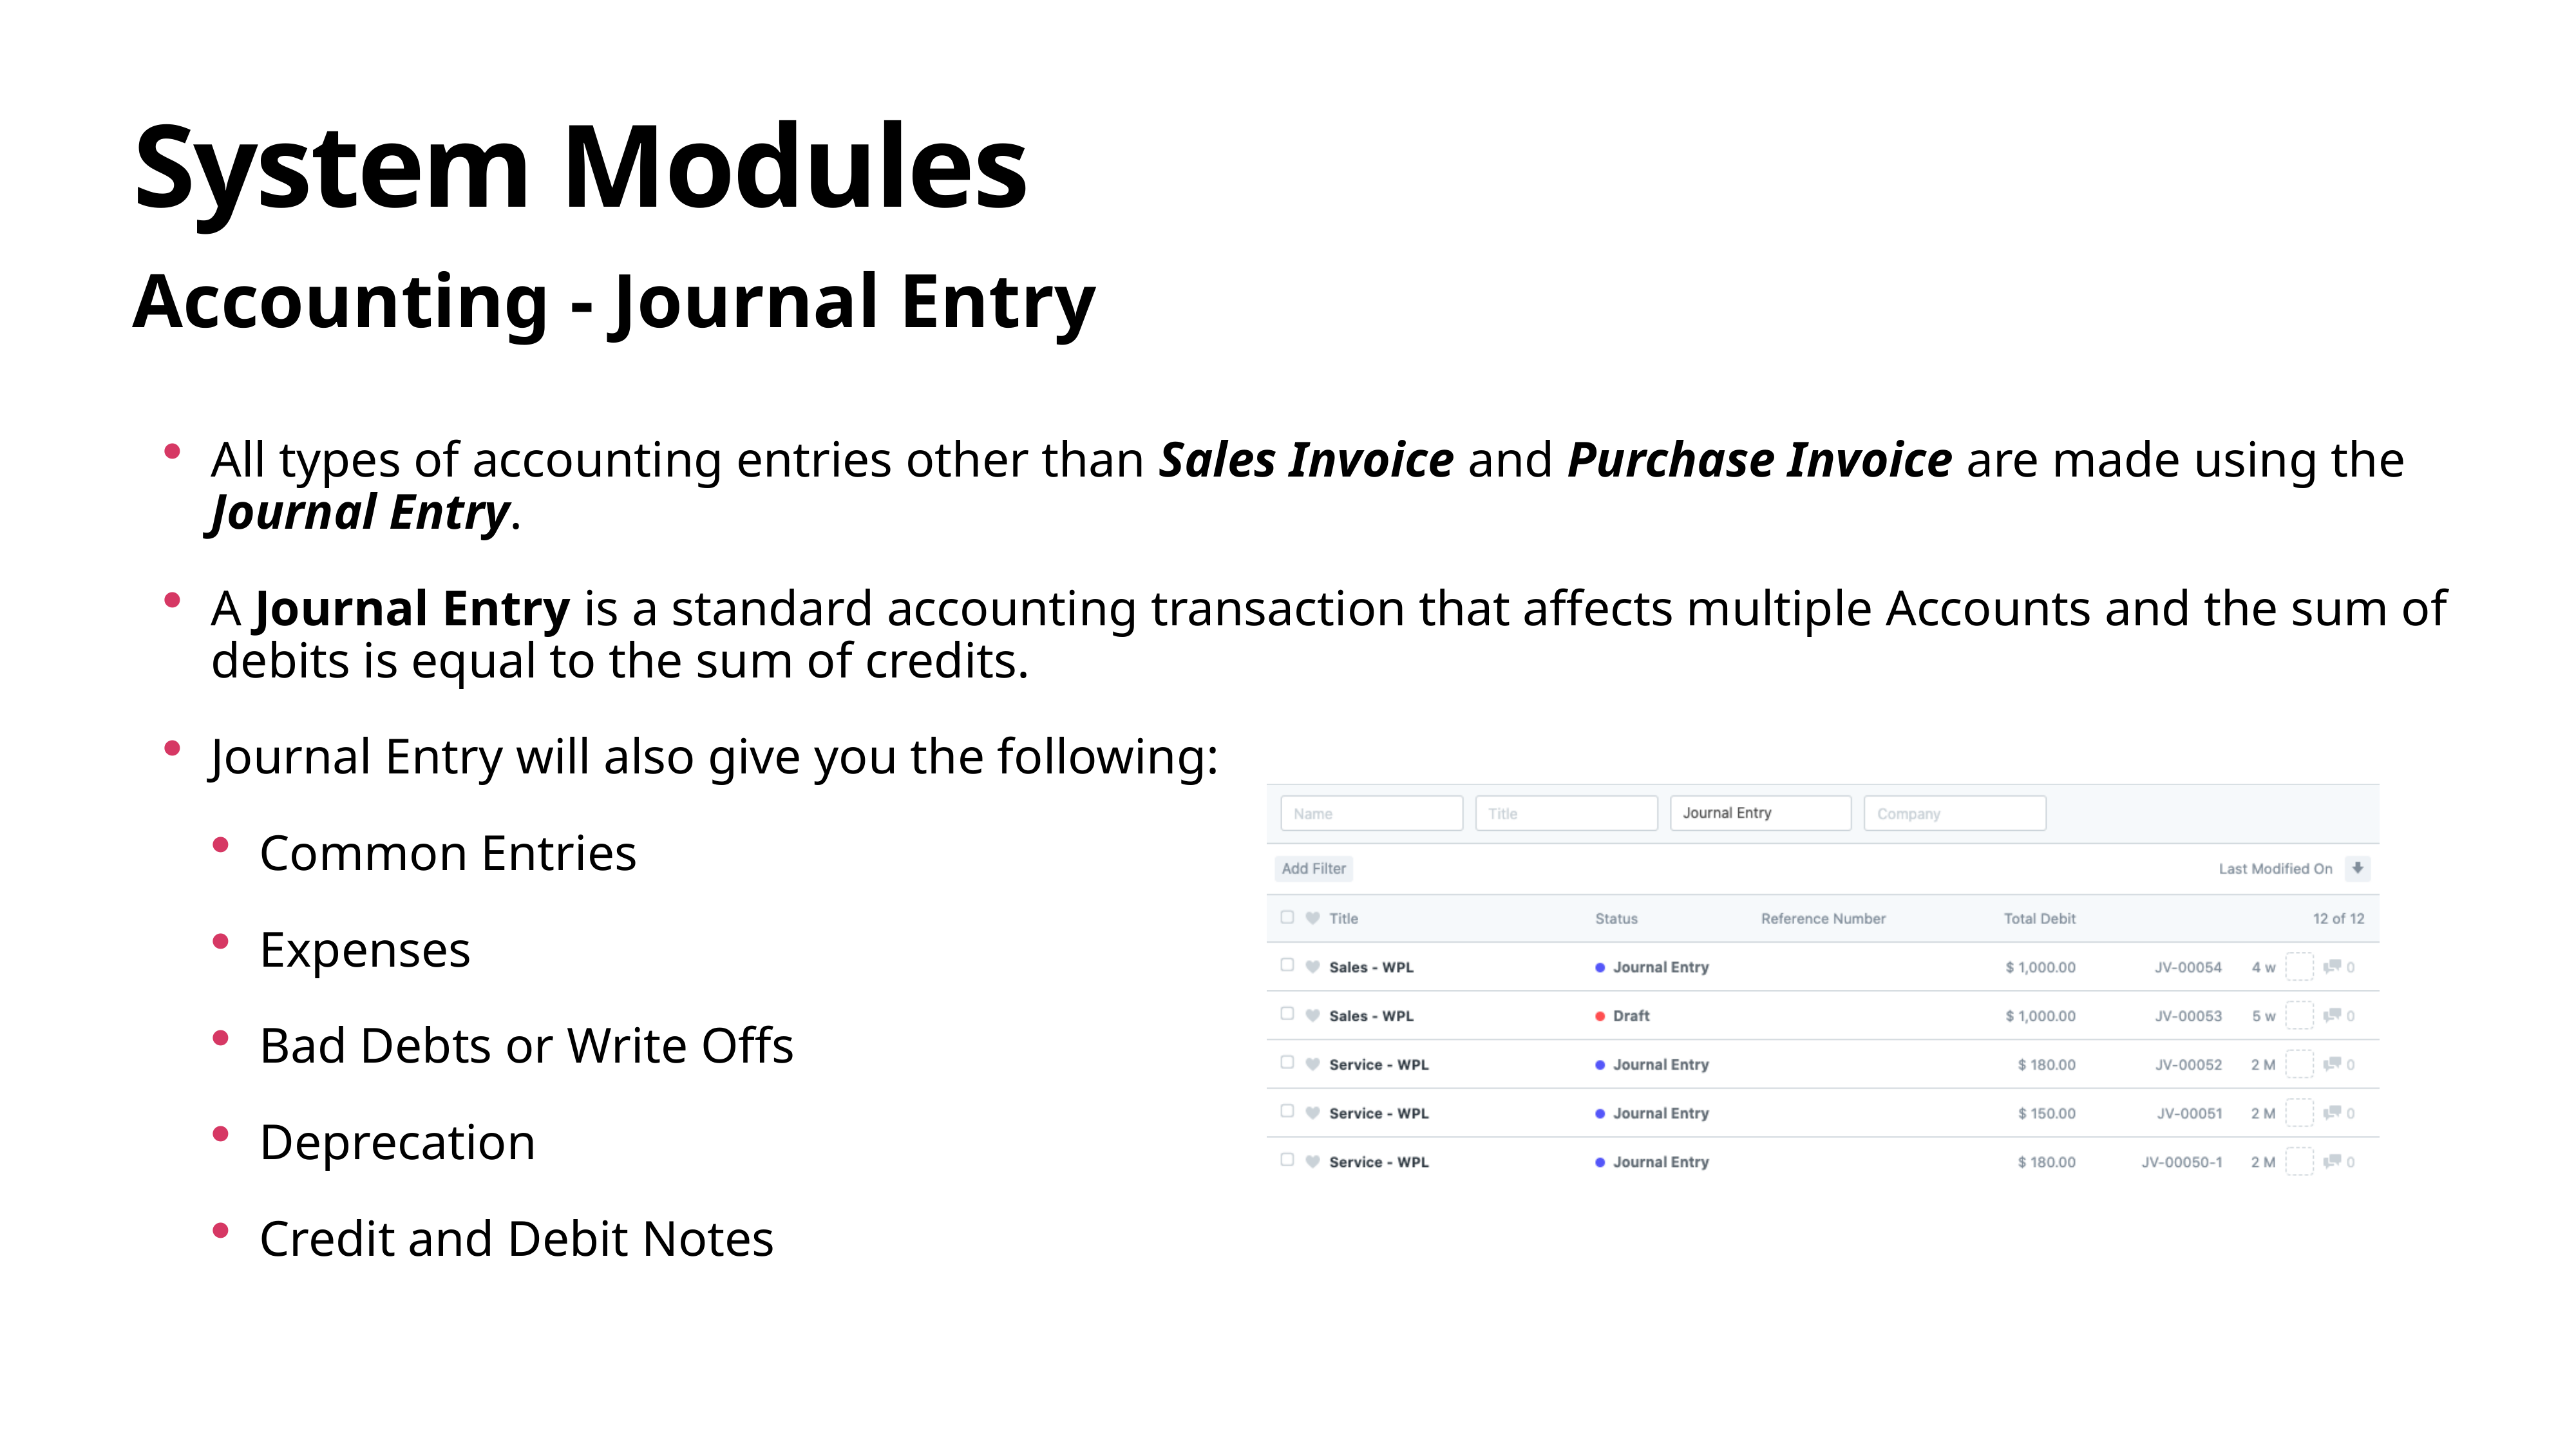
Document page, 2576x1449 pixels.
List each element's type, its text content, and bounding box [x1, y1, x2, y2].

list All types of accounting entries other than Sales Invoice and Purchase Invoice are made using the Journal Entry. A Journal Entry is a standard accounting transaction that affects multiple Accounts and the sum of debits is equal to the sum of credits. Journal Entry will also give you the following: Common Entries Expenses Bad Debts or Write Offs Deprecation Credit and Debit Notes [156, 429, 2479, 1303]
title System Modules [127, 113, 2449, 248]
list Accounting - Journal Entry [127, 248, 2449, 348]
picture [1267, 784, 2380, 1182]
